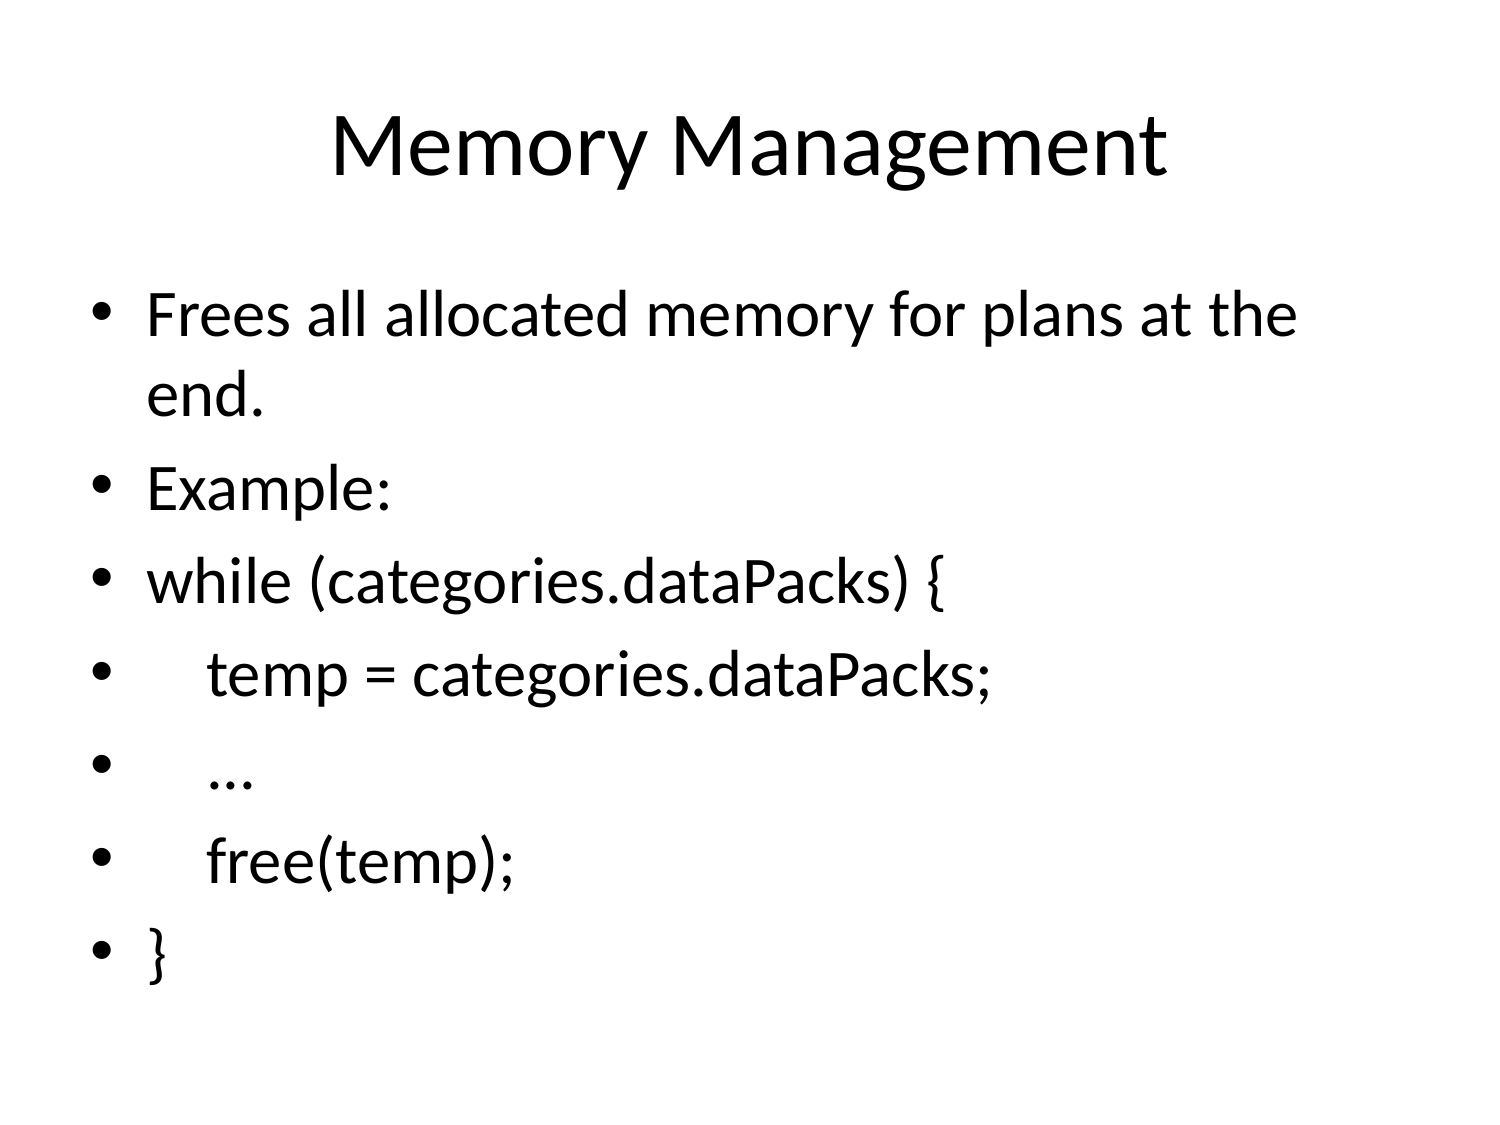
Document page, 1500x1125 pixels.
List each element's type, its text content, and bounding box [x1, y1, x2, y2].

title Memory Management [74, 44, 1426, 234]
list Frees all allocated memory for plans at the end. Example: while (categories.dataPacks) { temp = categories.dataPacks; ... free(temp); } [74, 261, 1426, 1006]
